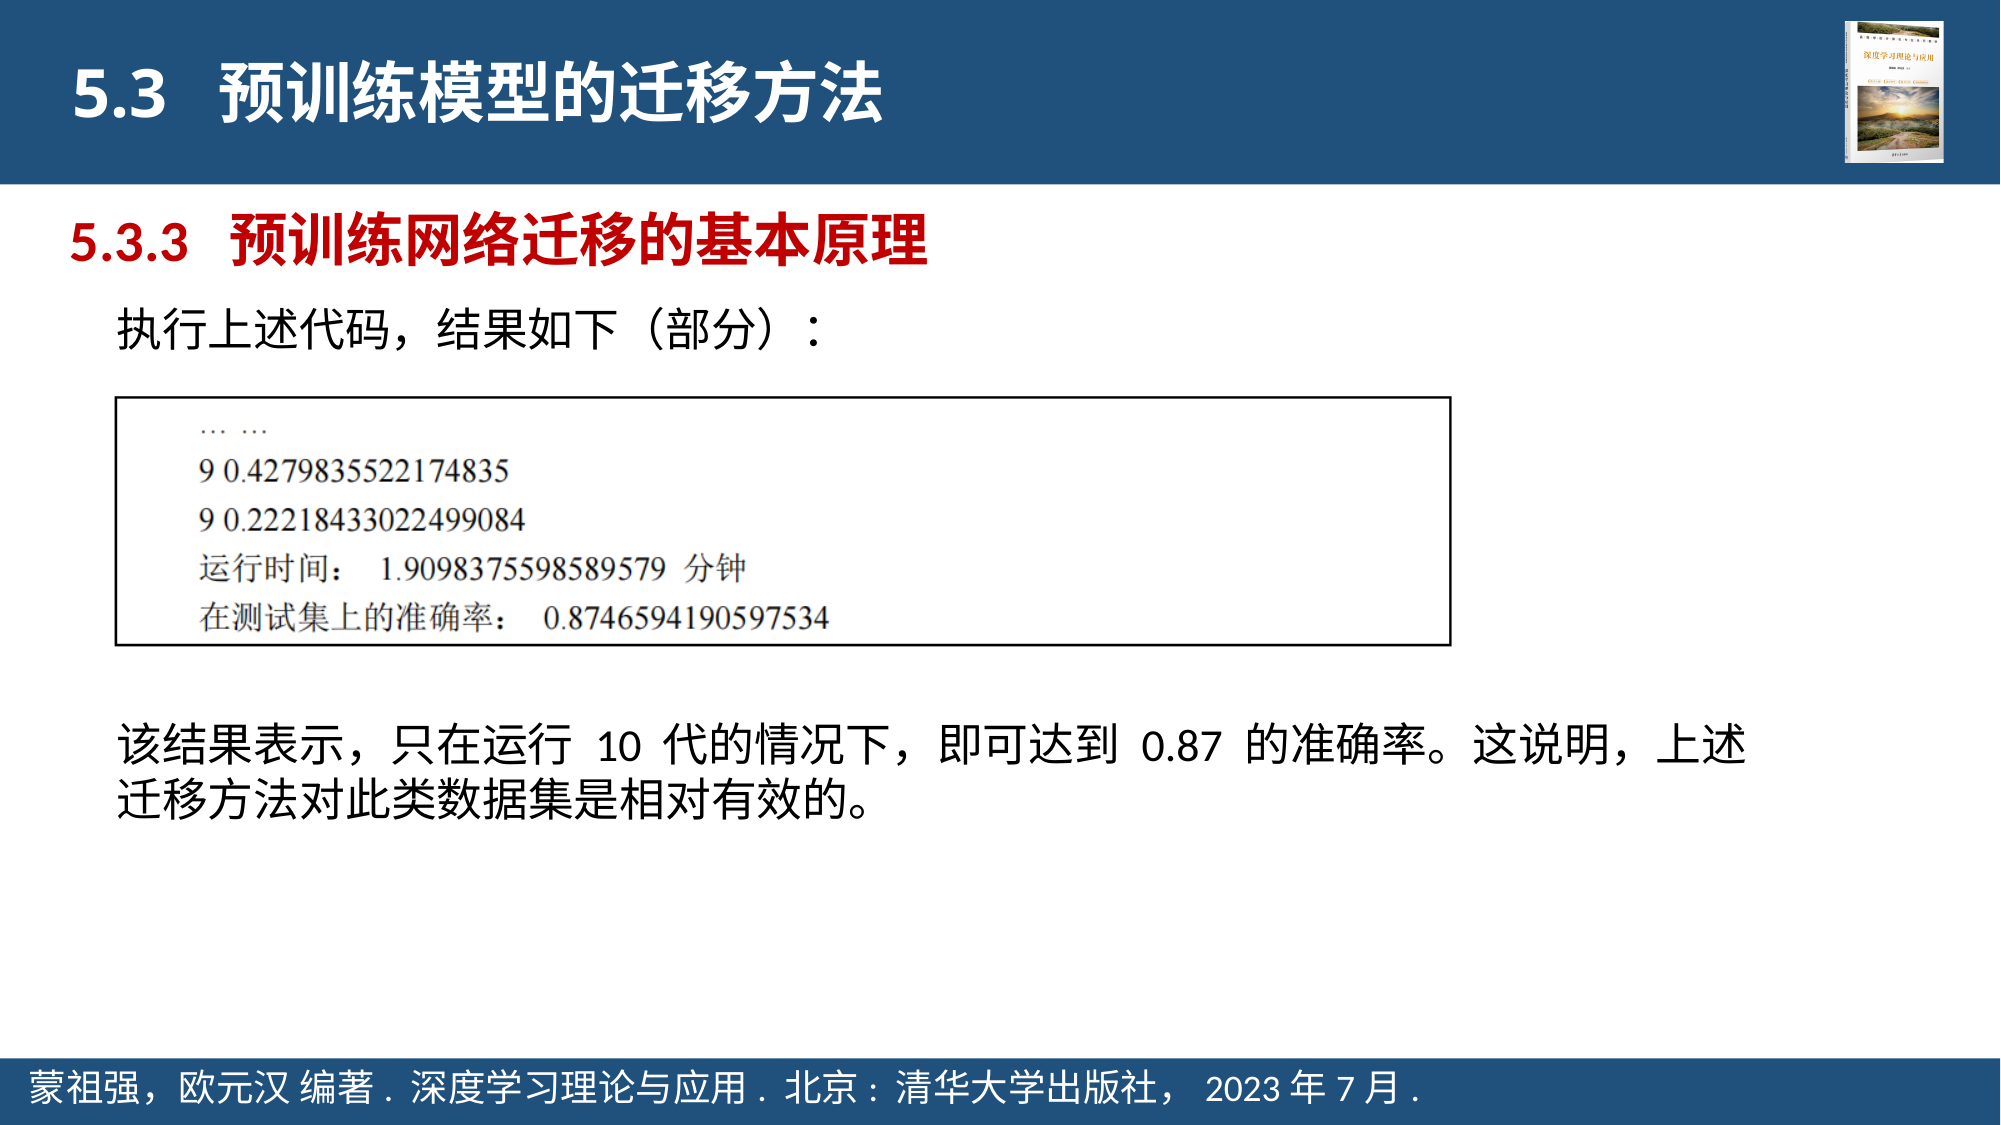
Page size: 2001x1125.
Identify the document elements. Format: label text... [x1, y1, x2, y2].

text_box 5.3 预训练模型的迁移方法 [55, 42, 1555, 233]
picture [106, 390, 1463, 649]
text_box 执行上述代码，结果如下（部分）： 该结果表示，只在运行 10 代的情况下，即可达到 0.87 的准确率。这说明，上述迁移方法对此类数据集是相对有效的。 [101, 293, 1764, 834]
picture [1844, 21, 1944, 163]
text_box 5.3.3 预训练网络迁移的基本原理 [55, 195, 1171, 281]
